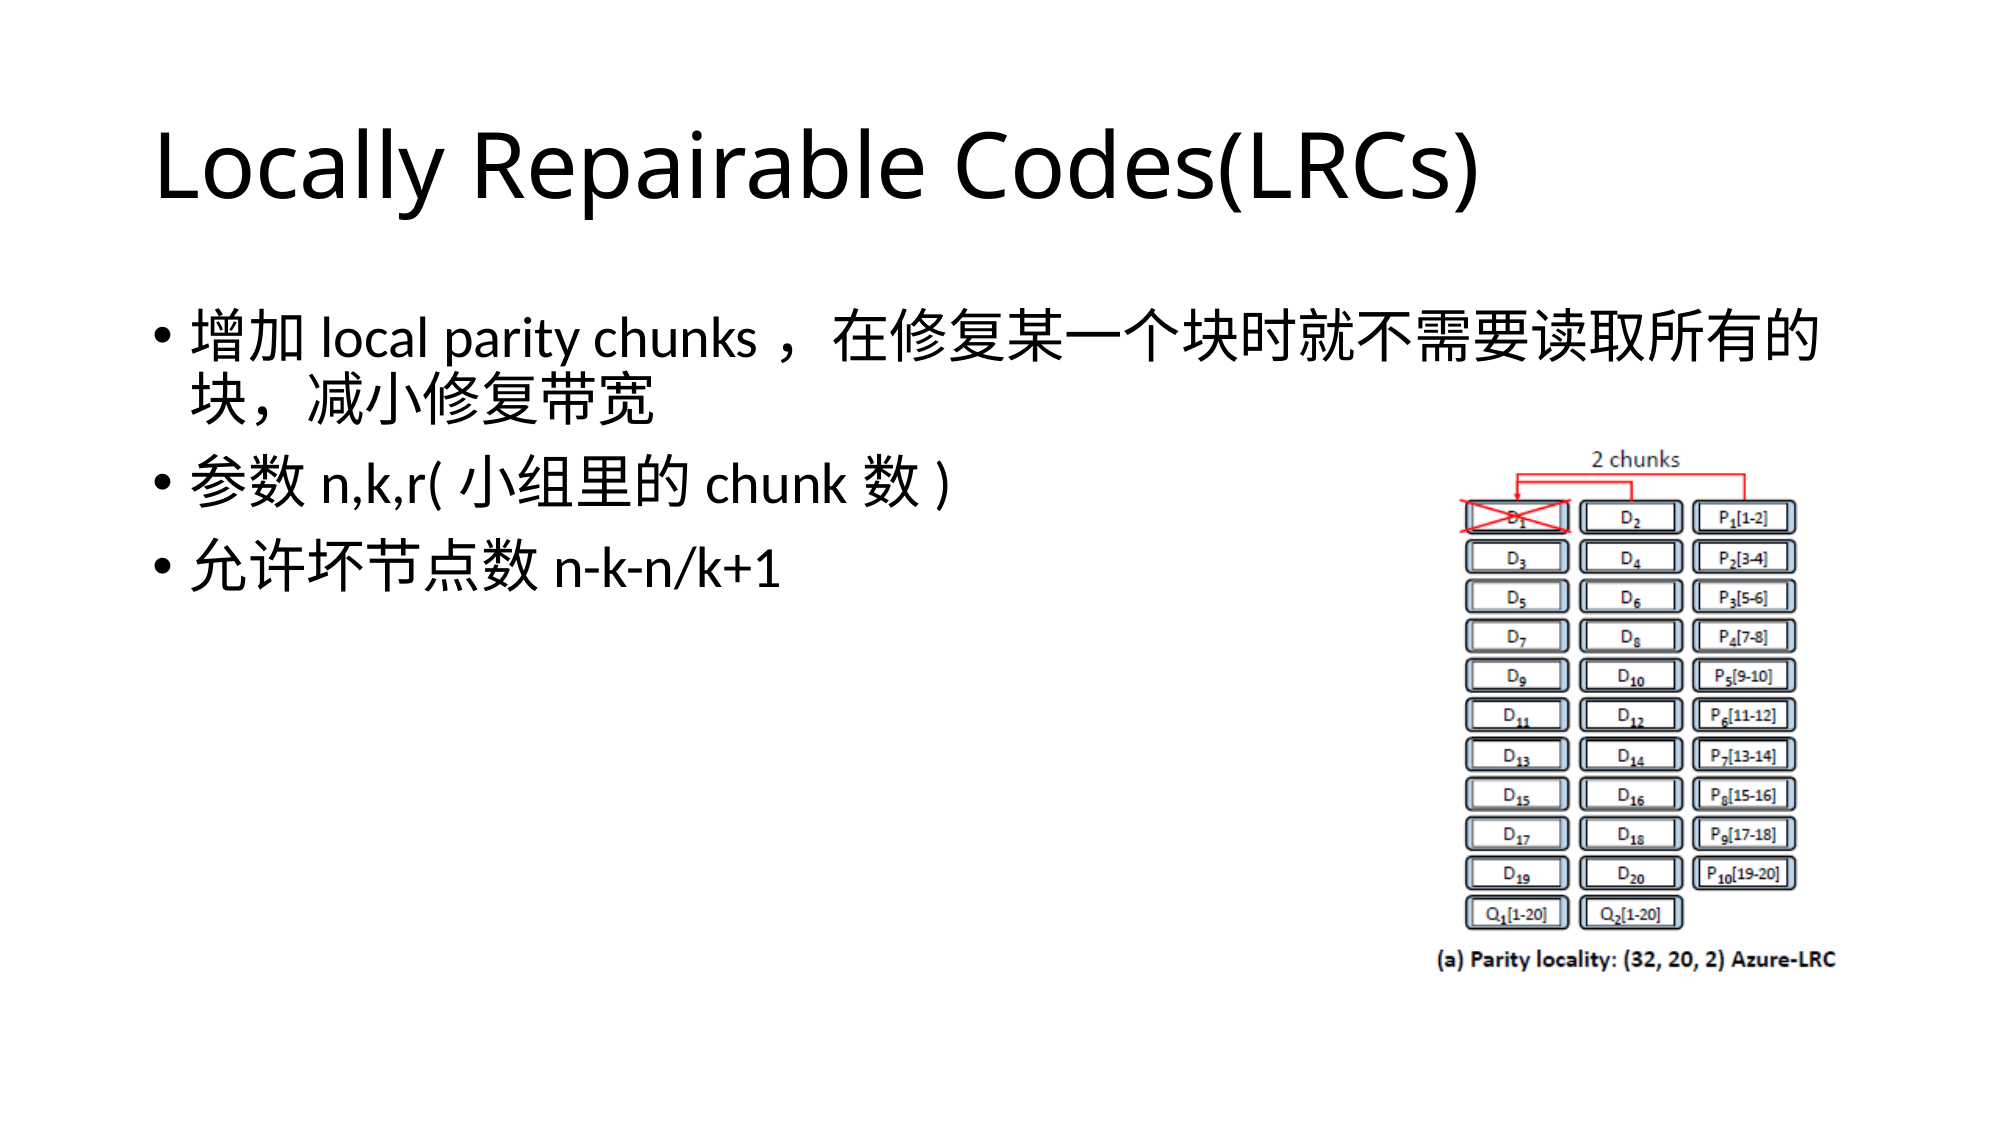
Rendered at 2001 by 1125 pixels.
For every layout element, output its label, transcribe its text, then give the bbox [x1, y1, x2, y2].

picture [1392, 414, 1843, 986]
title Locally Repairable Codes(LRCs) [137, 59, 1863, 278]
list 增加local parity chunks，在修复某一个块时就不需要读取所有的块，减小修复带宽 参数n,k,r(小组里的chunk数) 允许坏节点数n-k-n/k+1 [137, 299, 1863, 1014]
